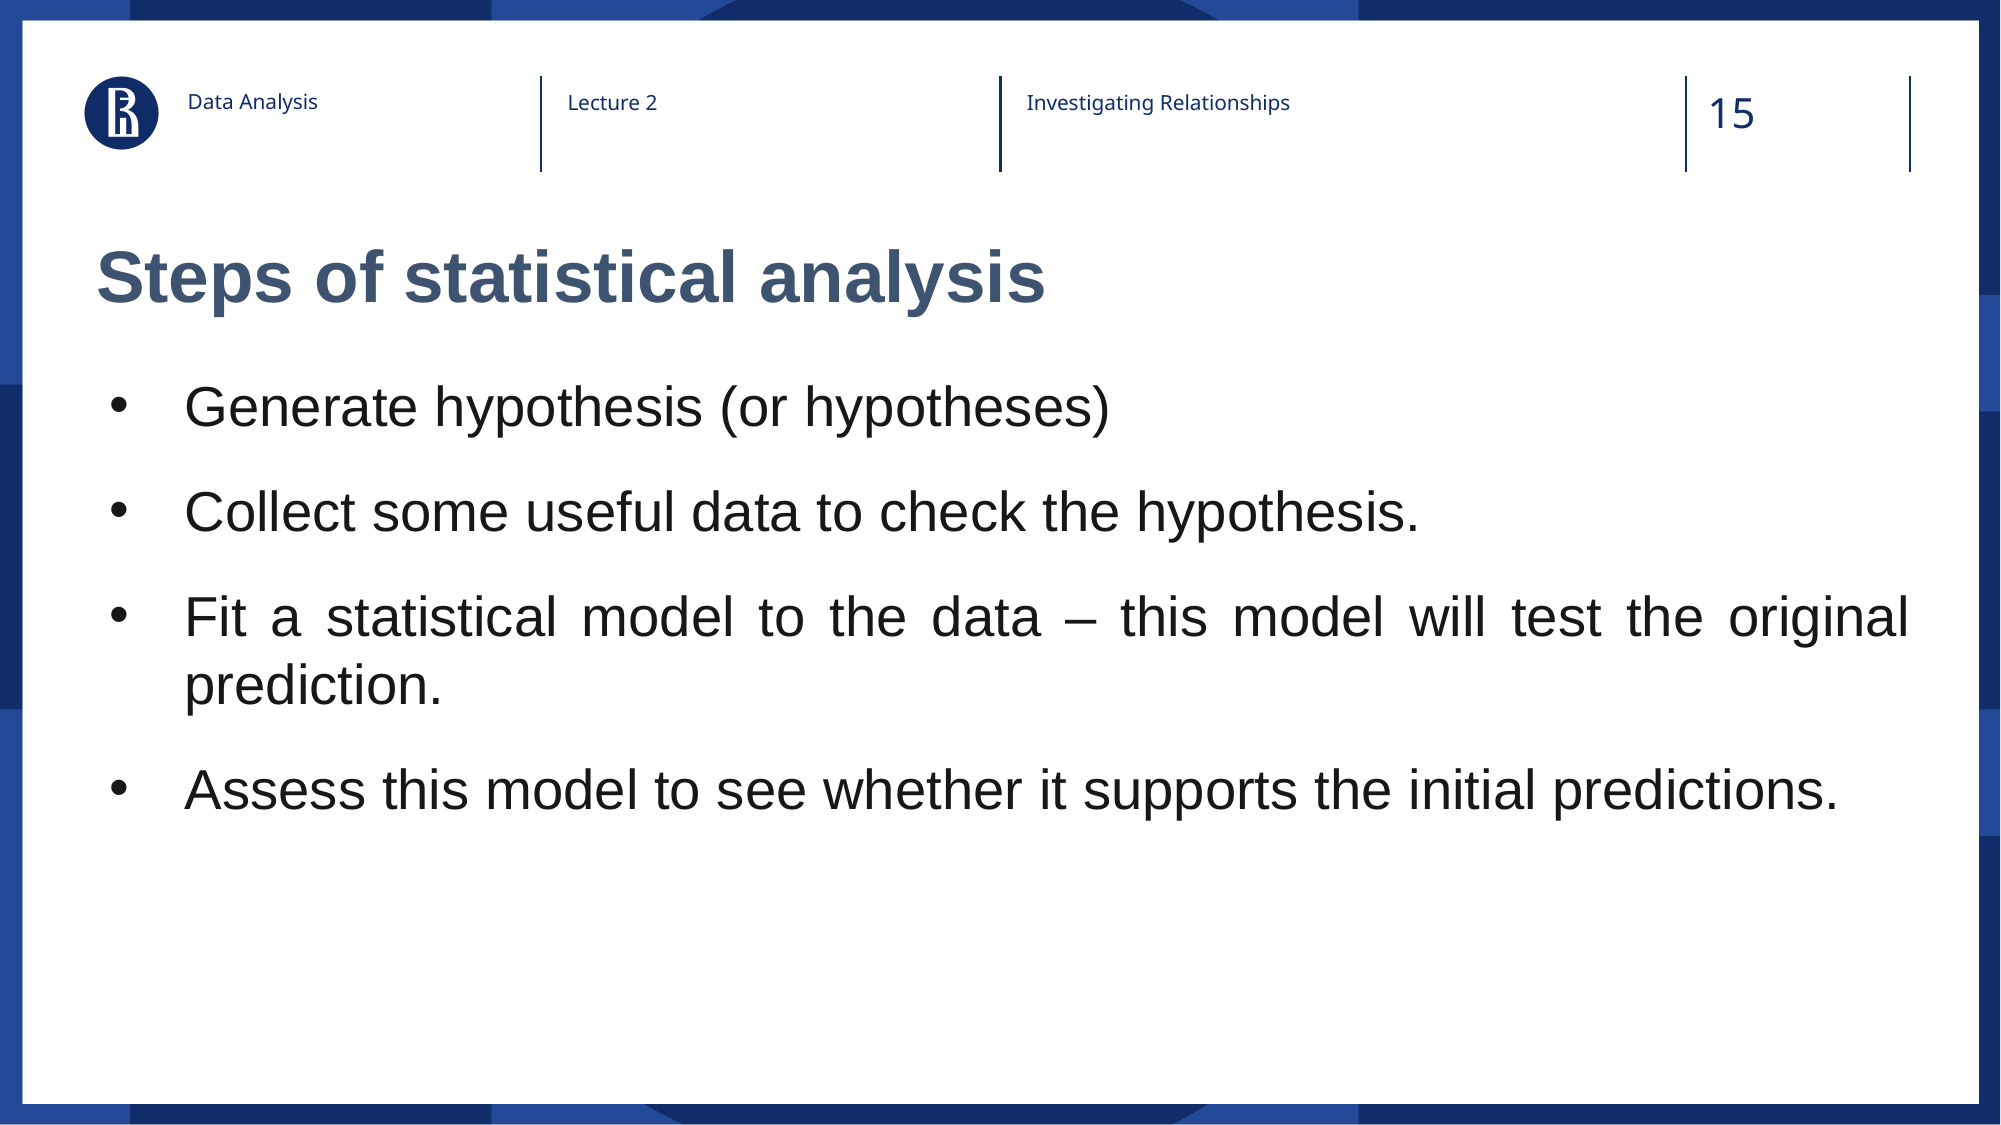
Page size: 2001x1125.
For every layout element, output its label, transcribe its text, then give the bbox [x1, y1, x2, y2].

title Steps of statistical analysis [96, 229, 1911, 357]
list Lecture 2 [567, 90, 907, 157]
list Data Analysis [187, 88, 520, 157]
list Investigating Relationships [1026, 90, 1367, 157]
picture [0, 0, 2001, 1125]
list Generate hypothesis (or hypotheses) Collect some useful data to check the hypothesis. Fit a statistical model to the data – this model will test the original prediction. Assess this model to see whether it supports the initial predictions. [96, 370, 1911, 945]
